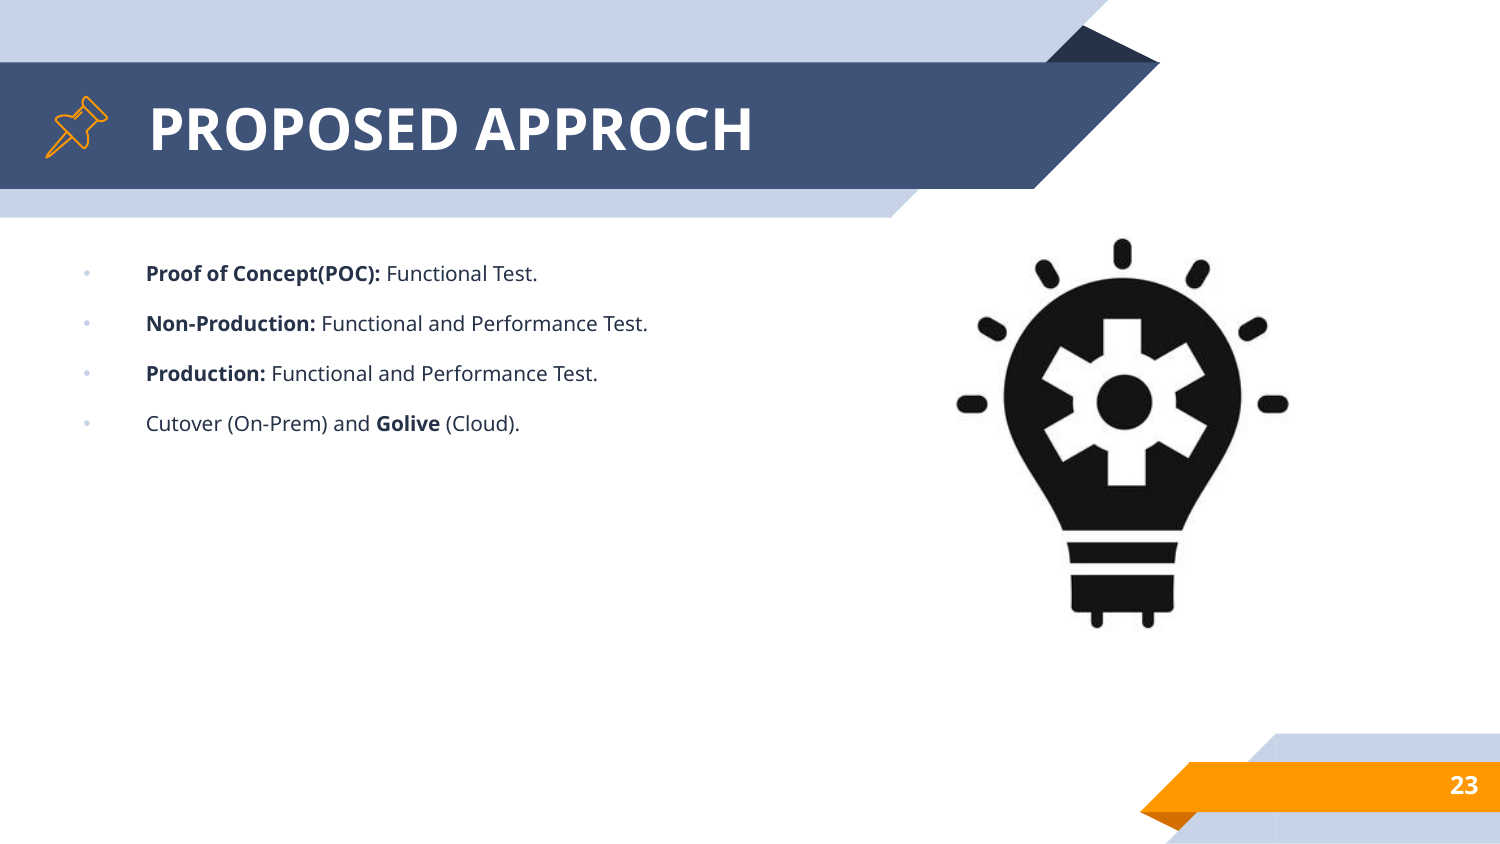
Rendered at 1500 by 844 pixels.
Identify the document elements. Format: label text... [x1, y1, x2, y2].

picture [929, 222, 1306, 649]
slide_number 23 [1249, 760, 1494, 813]
title PROPOSED APPROCH [133, 64, 997, 190]
list Proof of Concept(POC): Functional Test. Non-Production: Functional and Performance Test. Production: Functional and Performance Test. Cutover (On-Prem) and Golive (Cloud). [55, 245, 744, 693]
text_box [45, 96, 108, 158]
